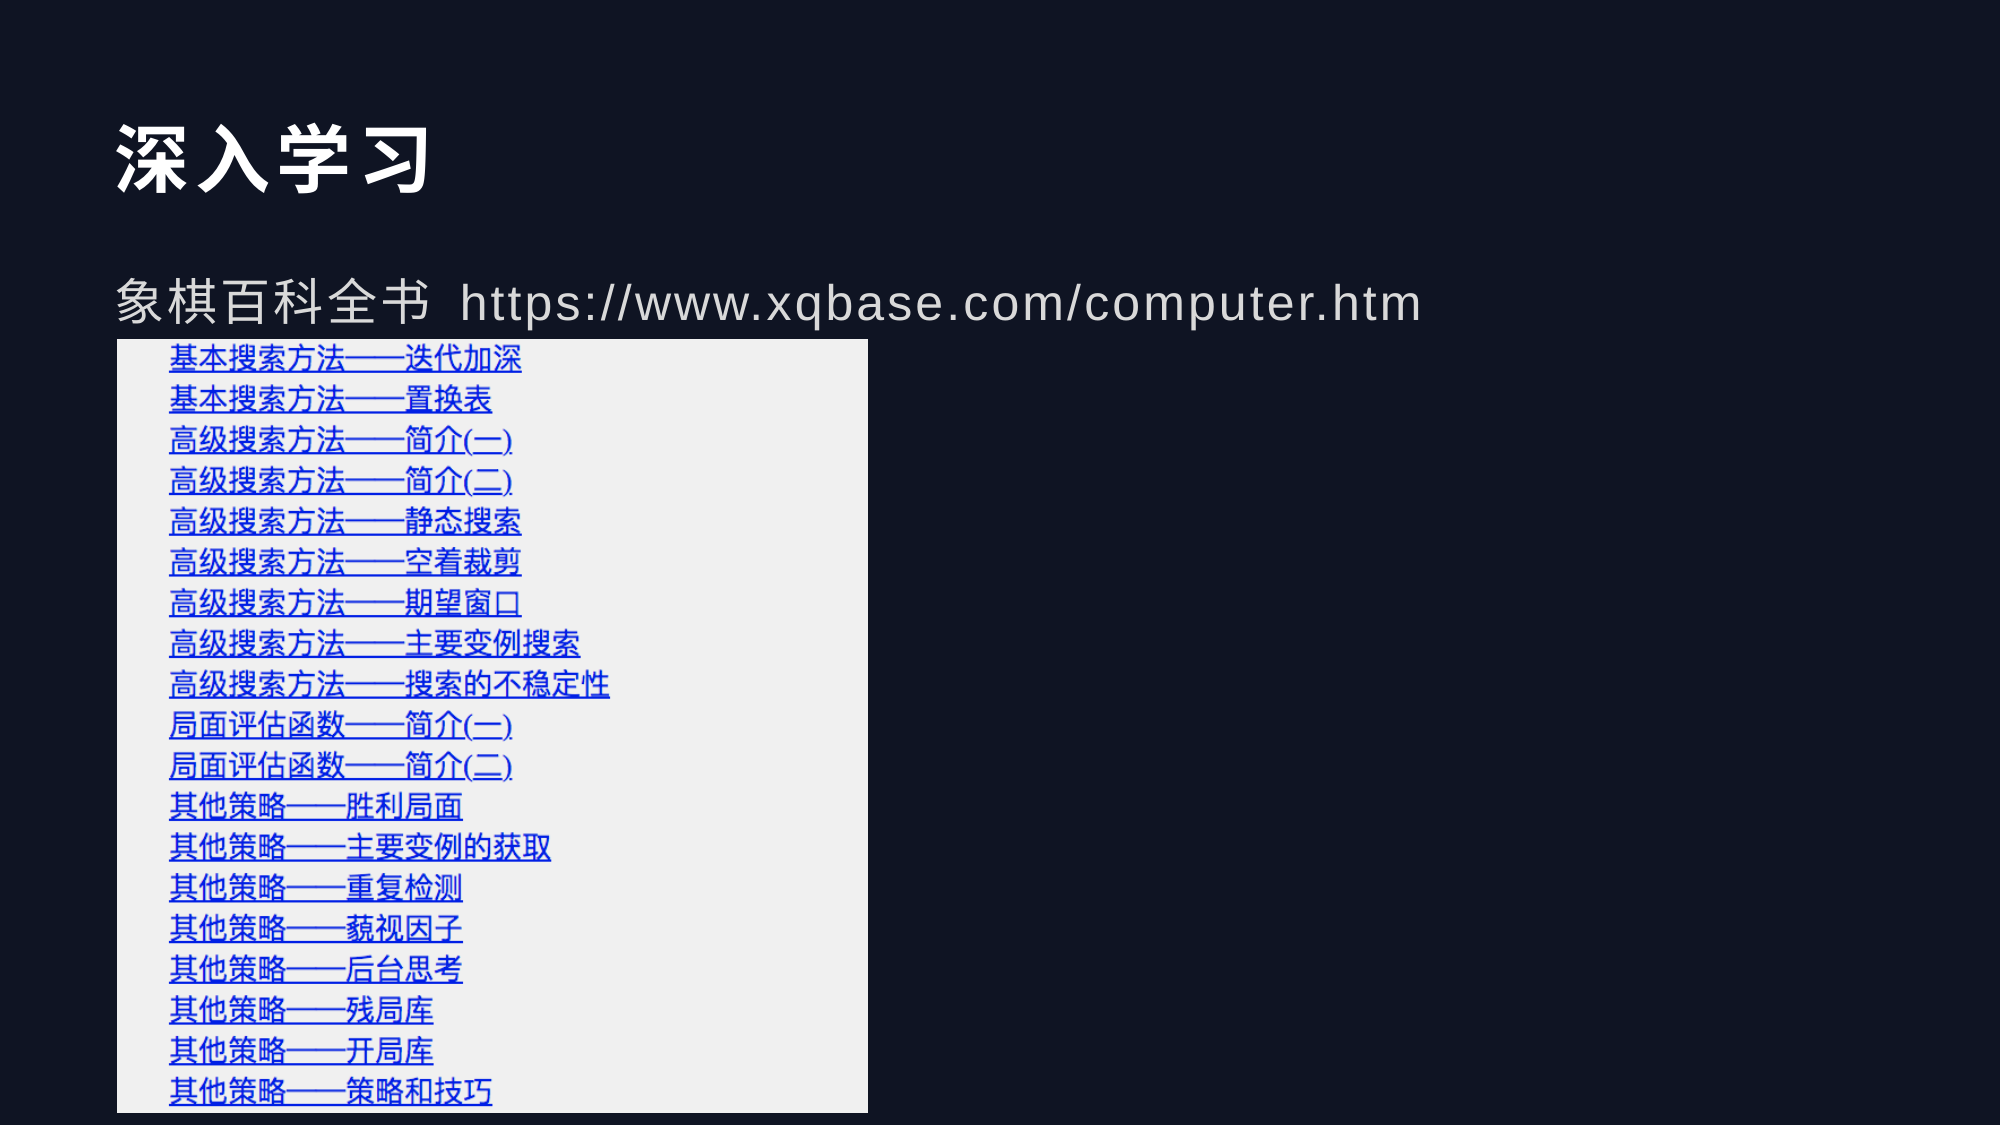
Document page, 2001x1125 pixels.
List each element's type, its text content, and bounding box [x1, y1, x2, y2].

title 深入学习 [99, 99, 1900, 216]
picture [117, 339, 868, 1113]
list 象棋百科全书 https://www.xqbase.com/computer.htm [99, 244, 1900, 361]
